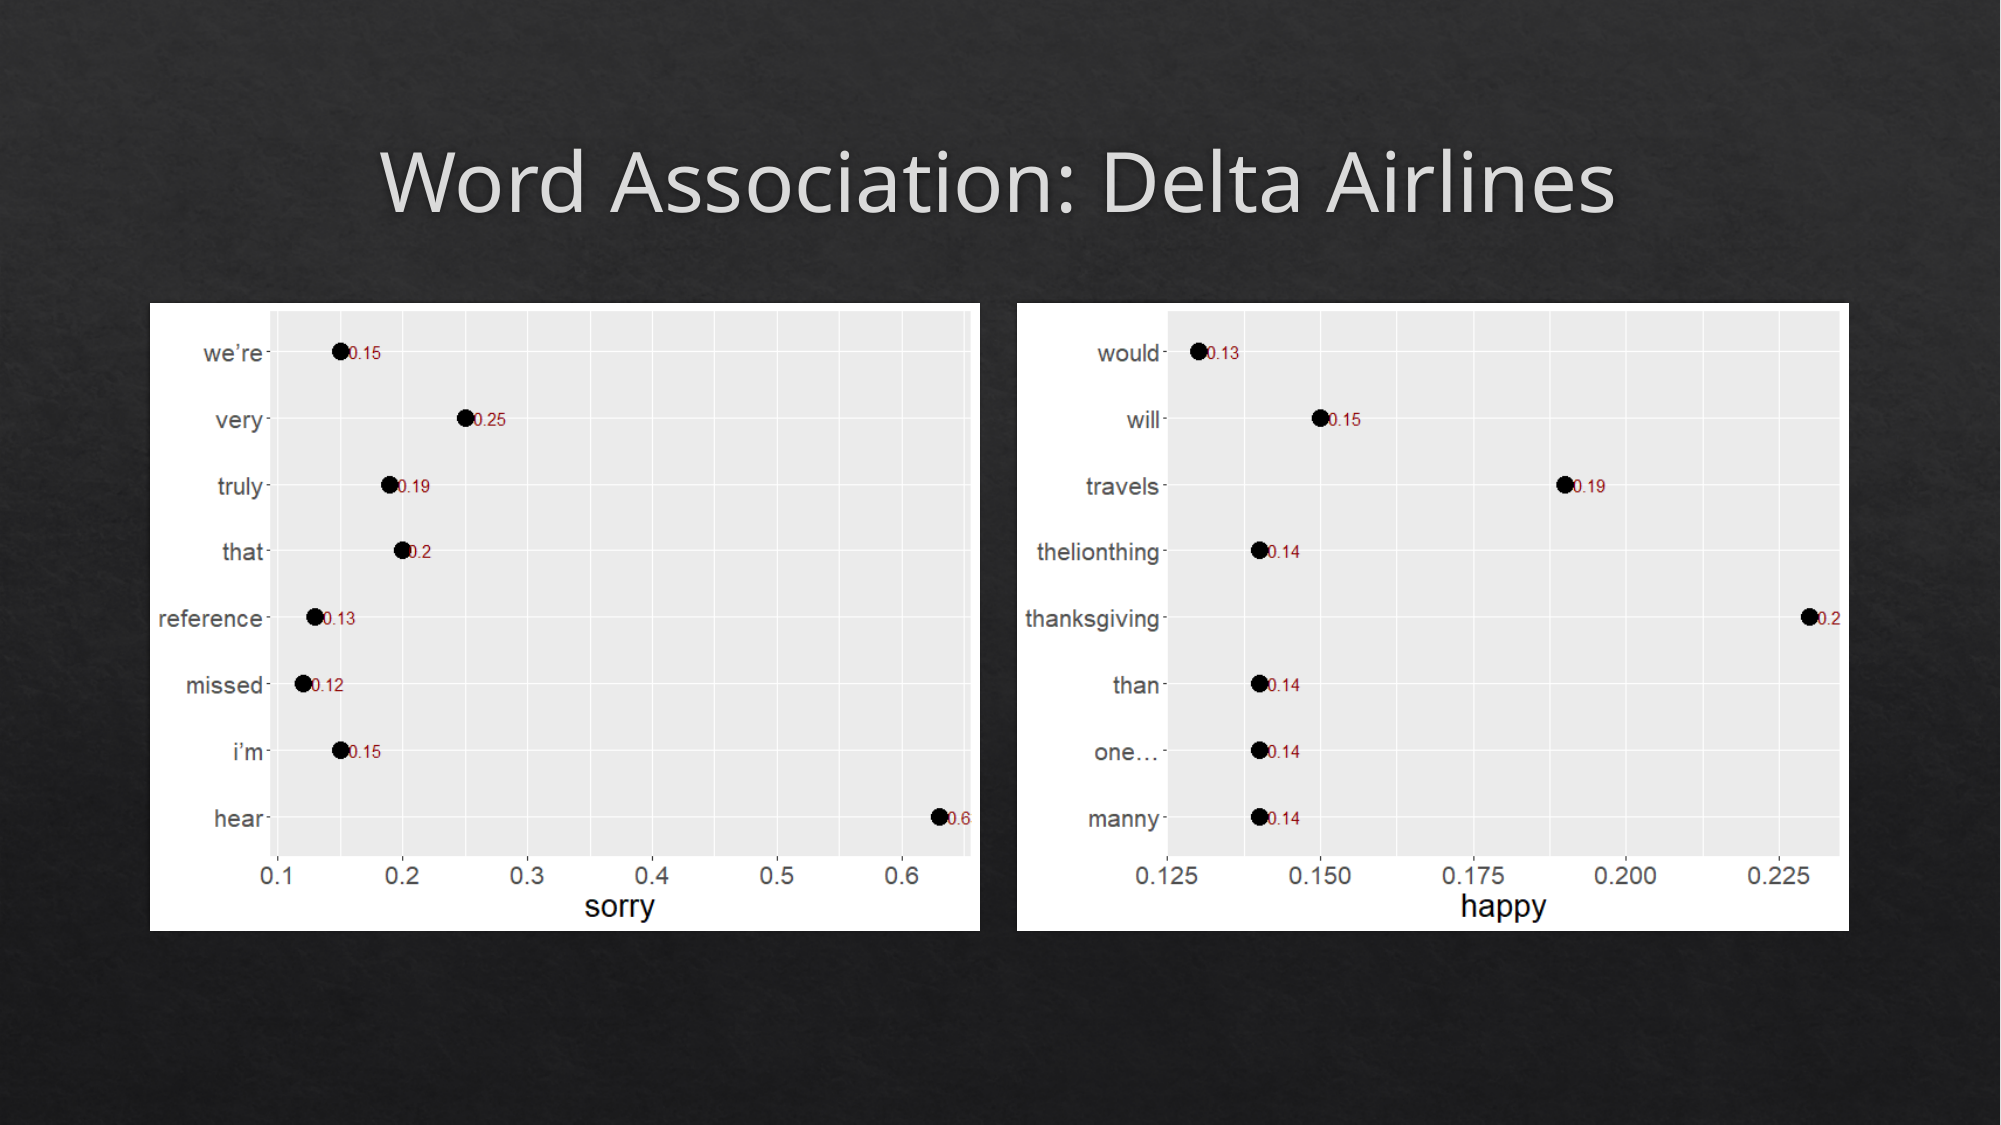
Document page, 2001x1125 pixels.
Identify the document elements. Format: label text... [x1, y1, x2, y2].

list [1017, 302, 1849, 932]
title Word Association: Delta Airlines [149, 99, 1849, 260]
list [149, 303, 981, 931]
